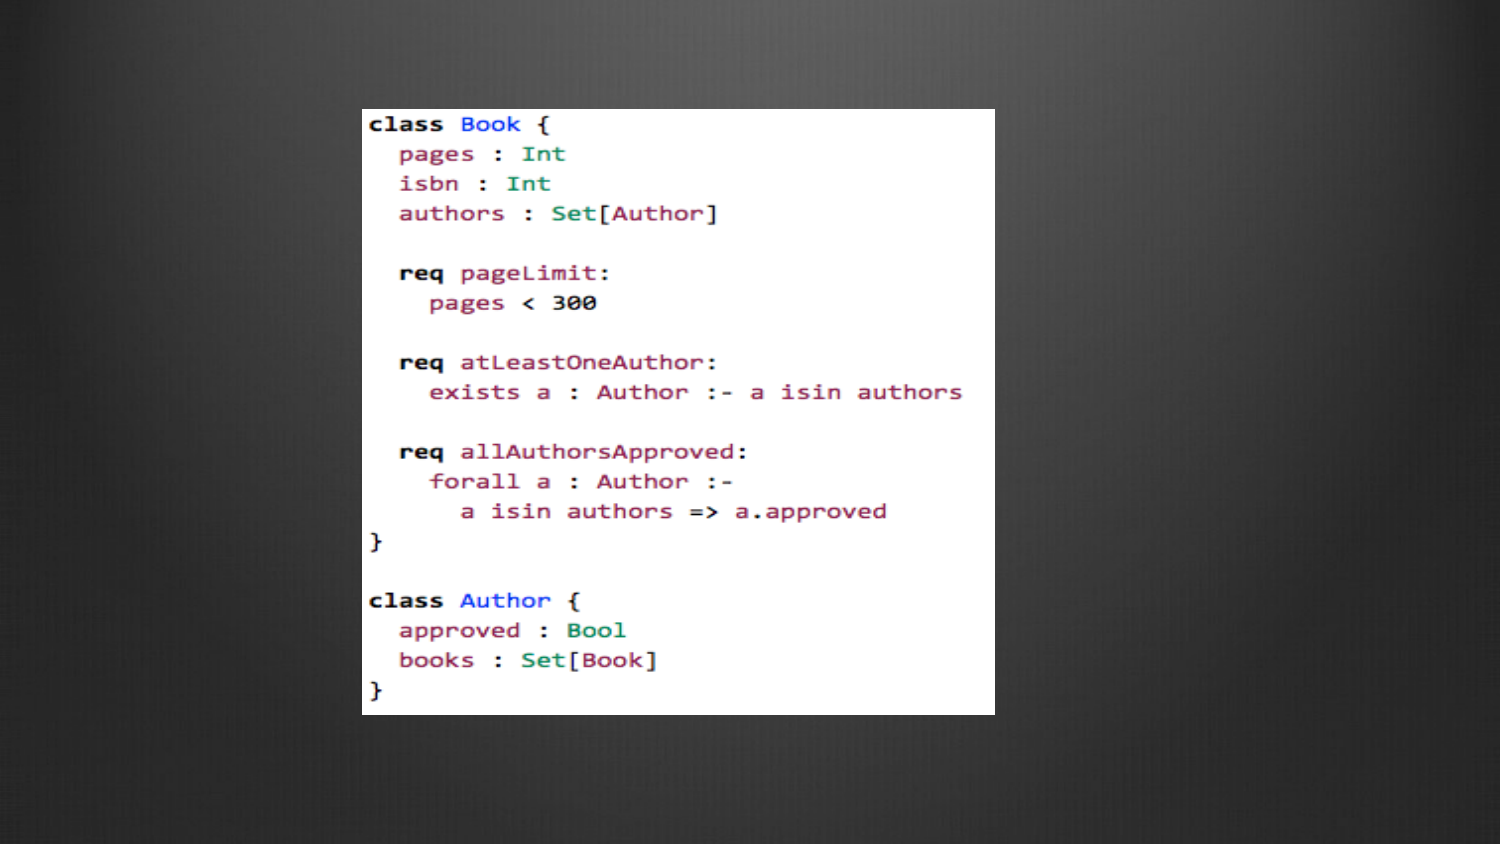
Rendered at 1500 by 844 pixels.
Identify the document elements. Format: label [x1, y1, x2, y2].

picture [362, 109, 995, 715]
